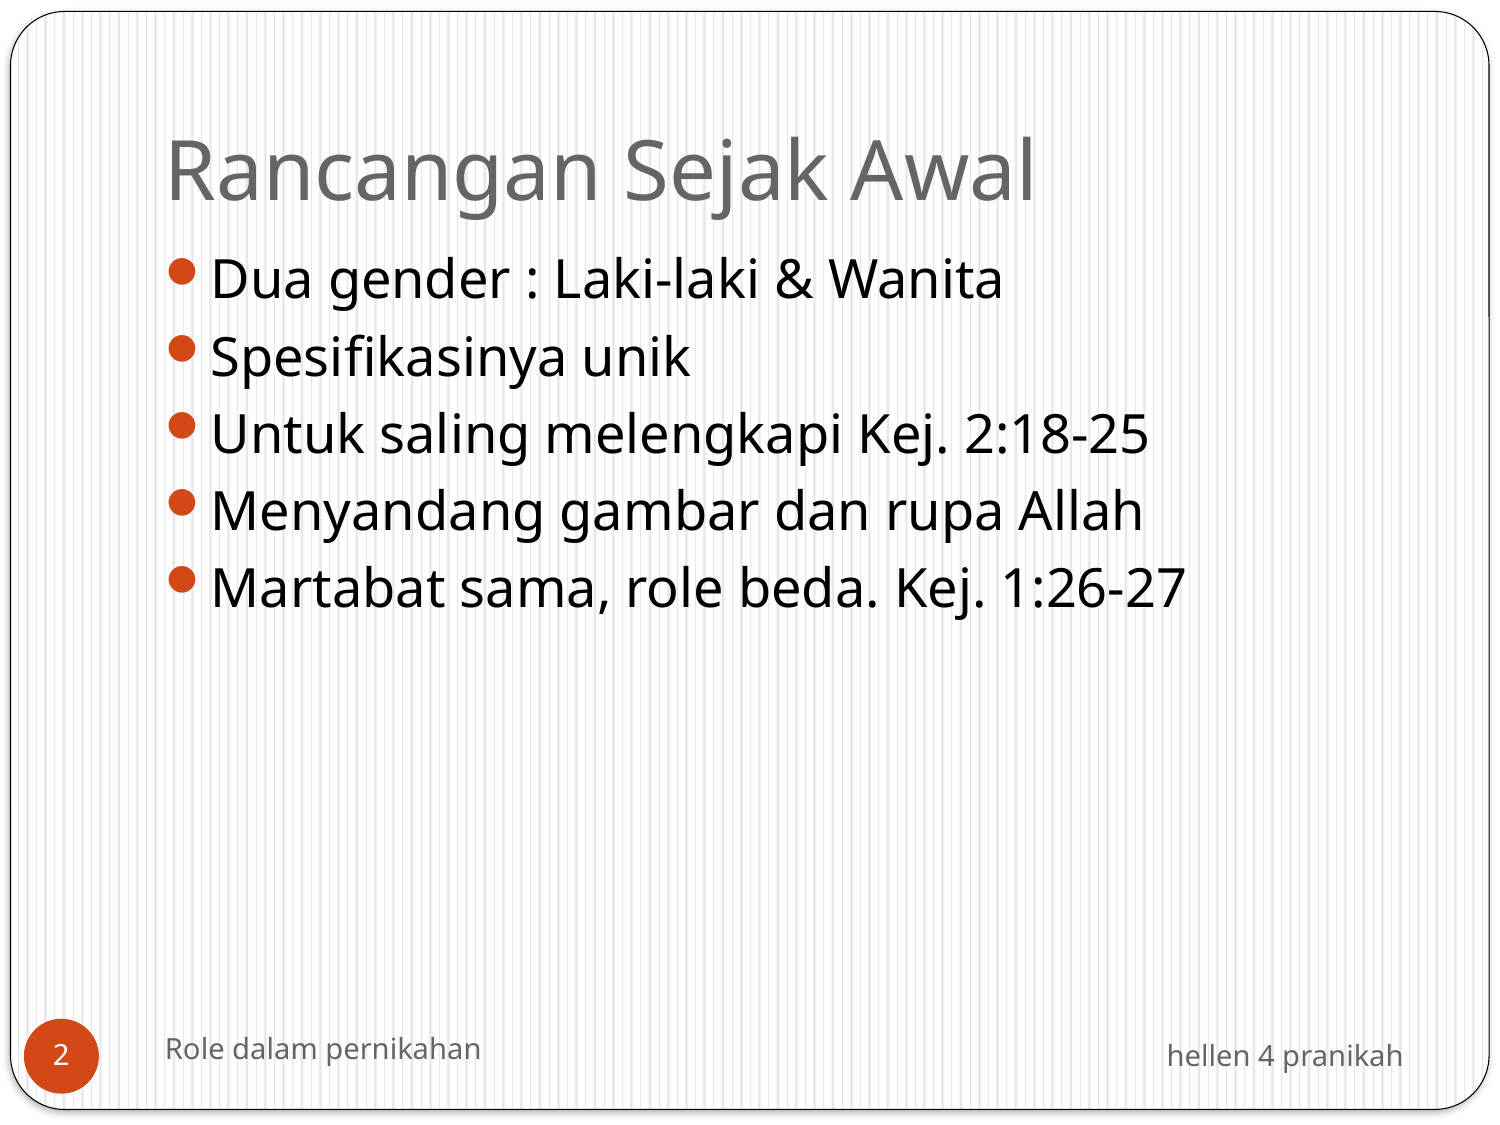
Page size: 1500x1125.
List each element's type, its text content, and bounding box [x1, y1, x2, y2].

slide_number hellen 4 pranikah [1012, 1015, 1419, 1094]
list Dua gender : Laki-laki & Wanita Spesifikasinya unik Untuk saling melengkapi Kej. 2:18-25 Menyandang gambar dan rupa Allah Martabat sama, role beda. Kej. 1:26-27 [150, 237, 1425, 988]
footer Role dalam pernikahan [150, 1012, 800, 1088]
slide_number 2 [23, 1018, 99, 1094]
title Rancangan Sejak Awal [150, 45, 1425, 233]
